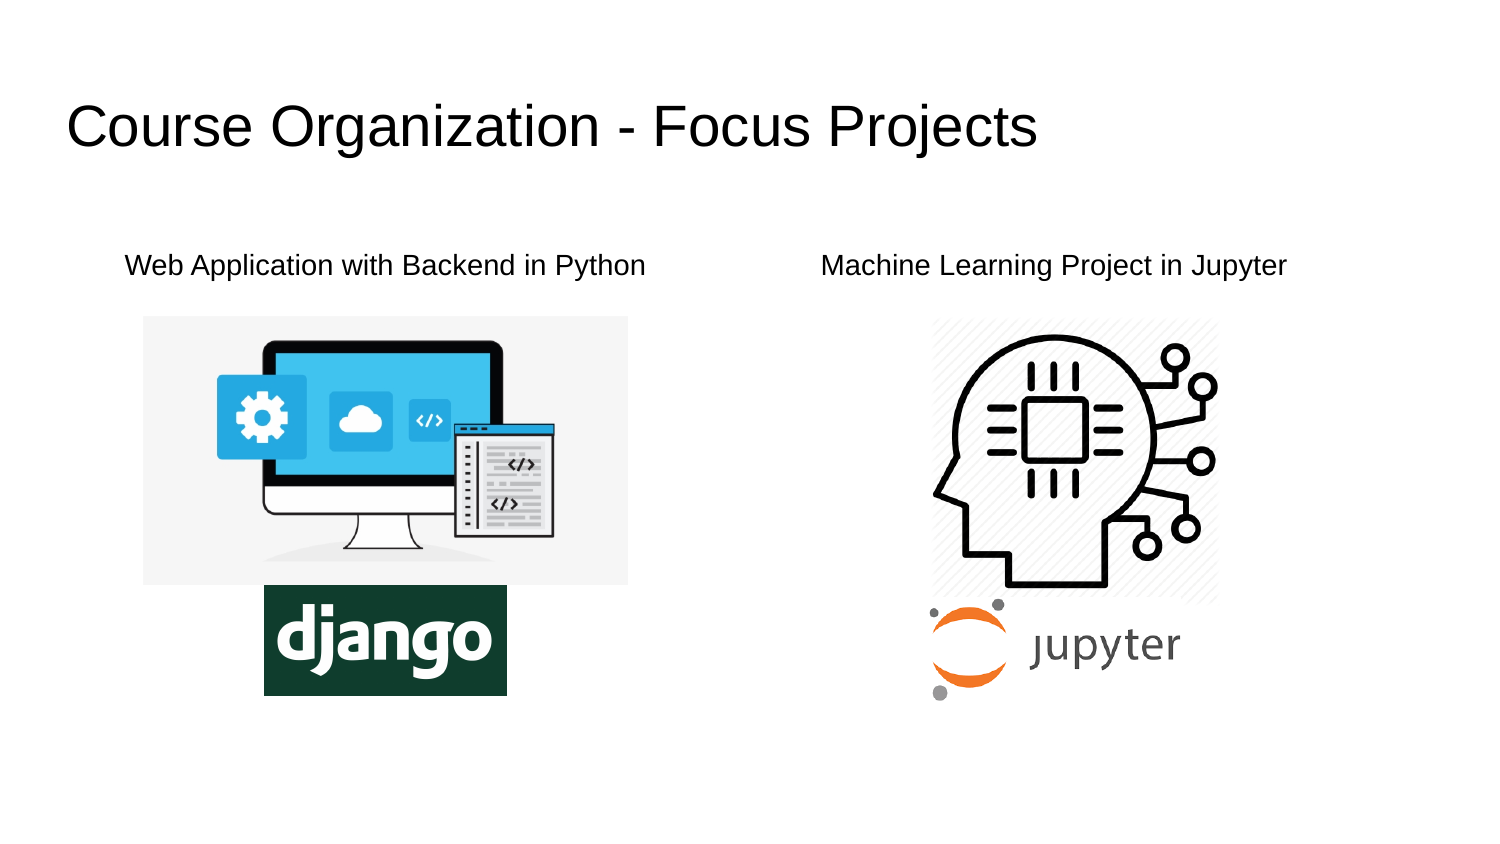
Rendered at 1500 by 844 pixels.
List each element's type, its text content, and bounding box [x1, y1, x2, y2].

title Course Organization - Focus Projects [51, 72, 1449, 167]
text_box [98, 231, 673, 696]
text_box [767, 231, 1342, 703]
